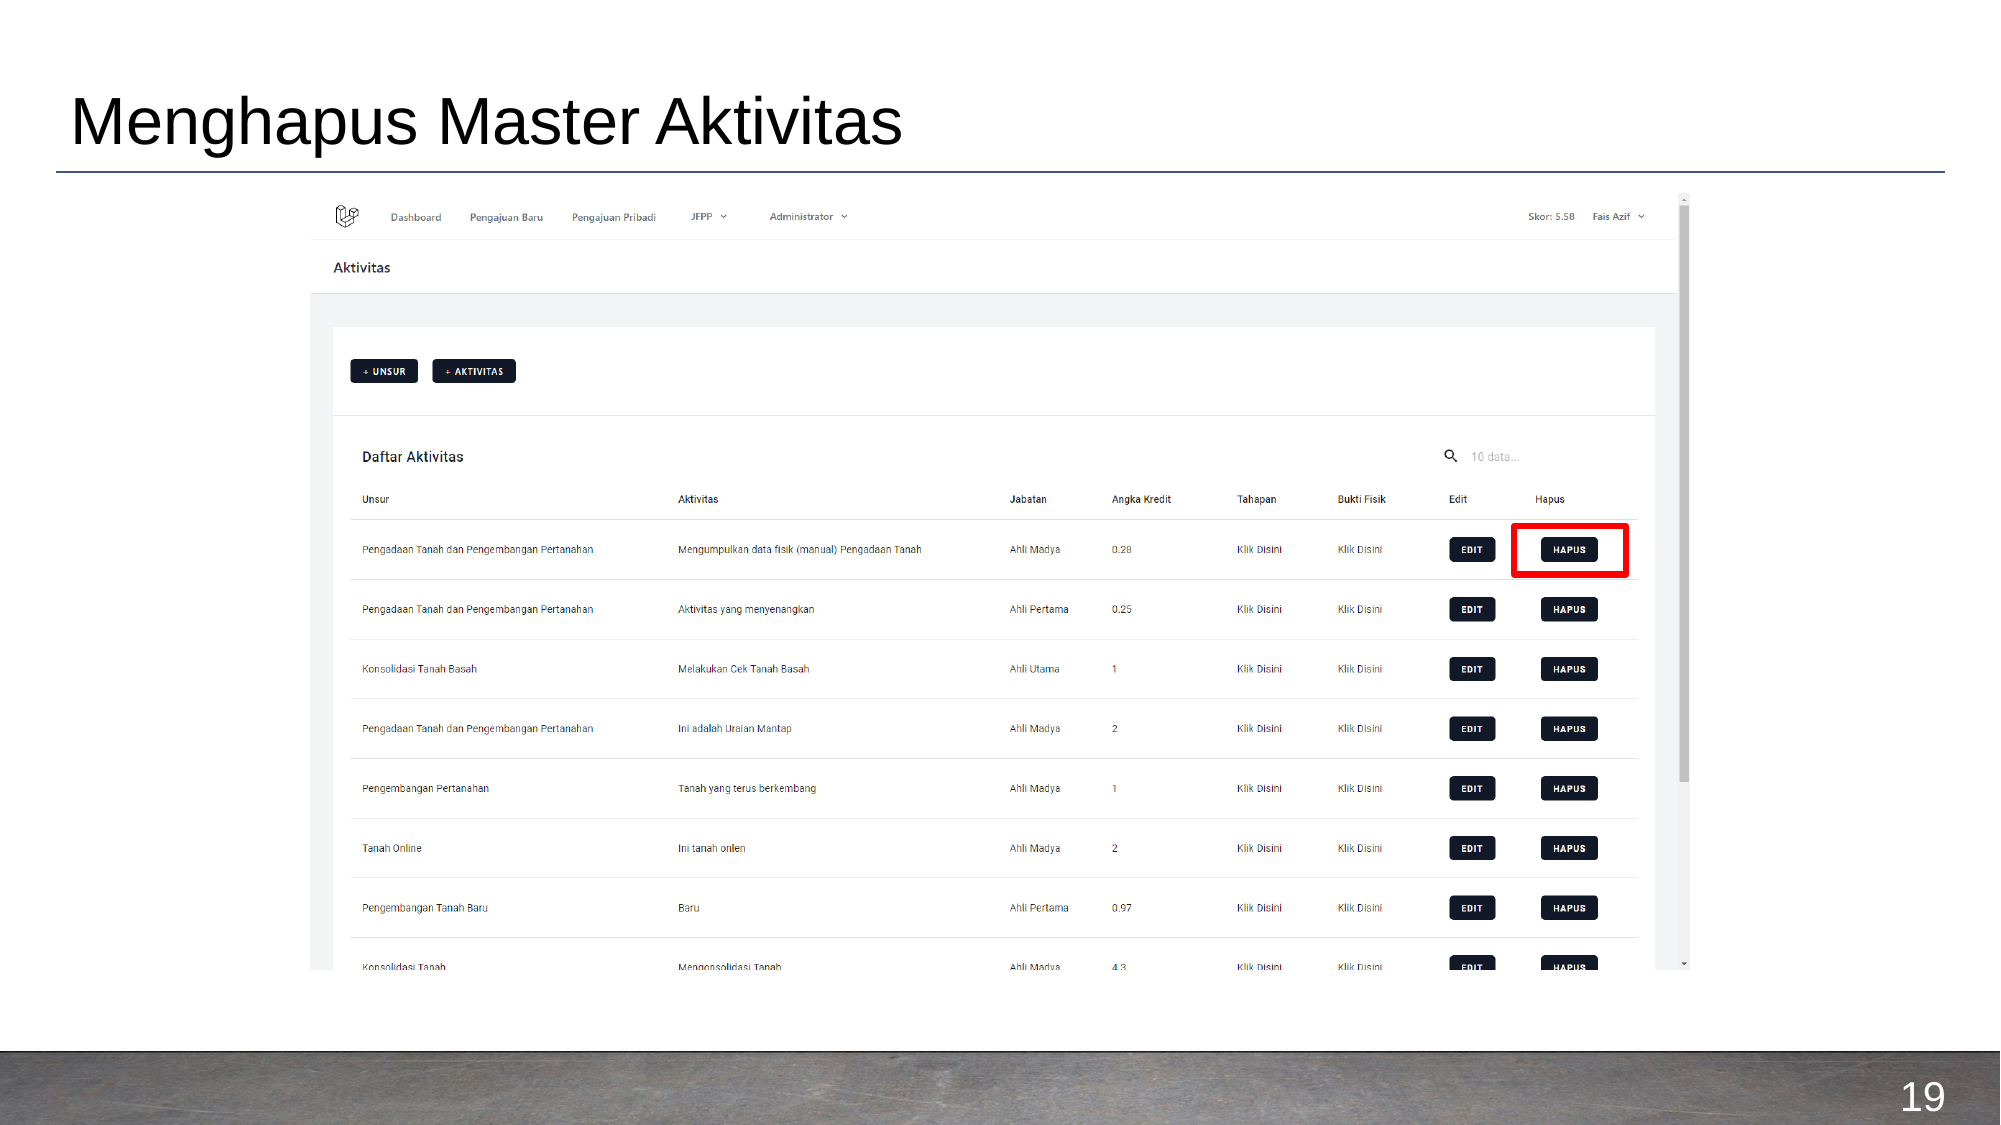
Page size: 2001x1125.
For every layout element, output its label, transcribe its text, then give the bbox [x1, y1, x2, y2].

title Menghapus Master Aktivitas [55, 80, 1945, 172]
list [310, 193, 1691, 970]
picture [0, 1051, 2000, 1125]
